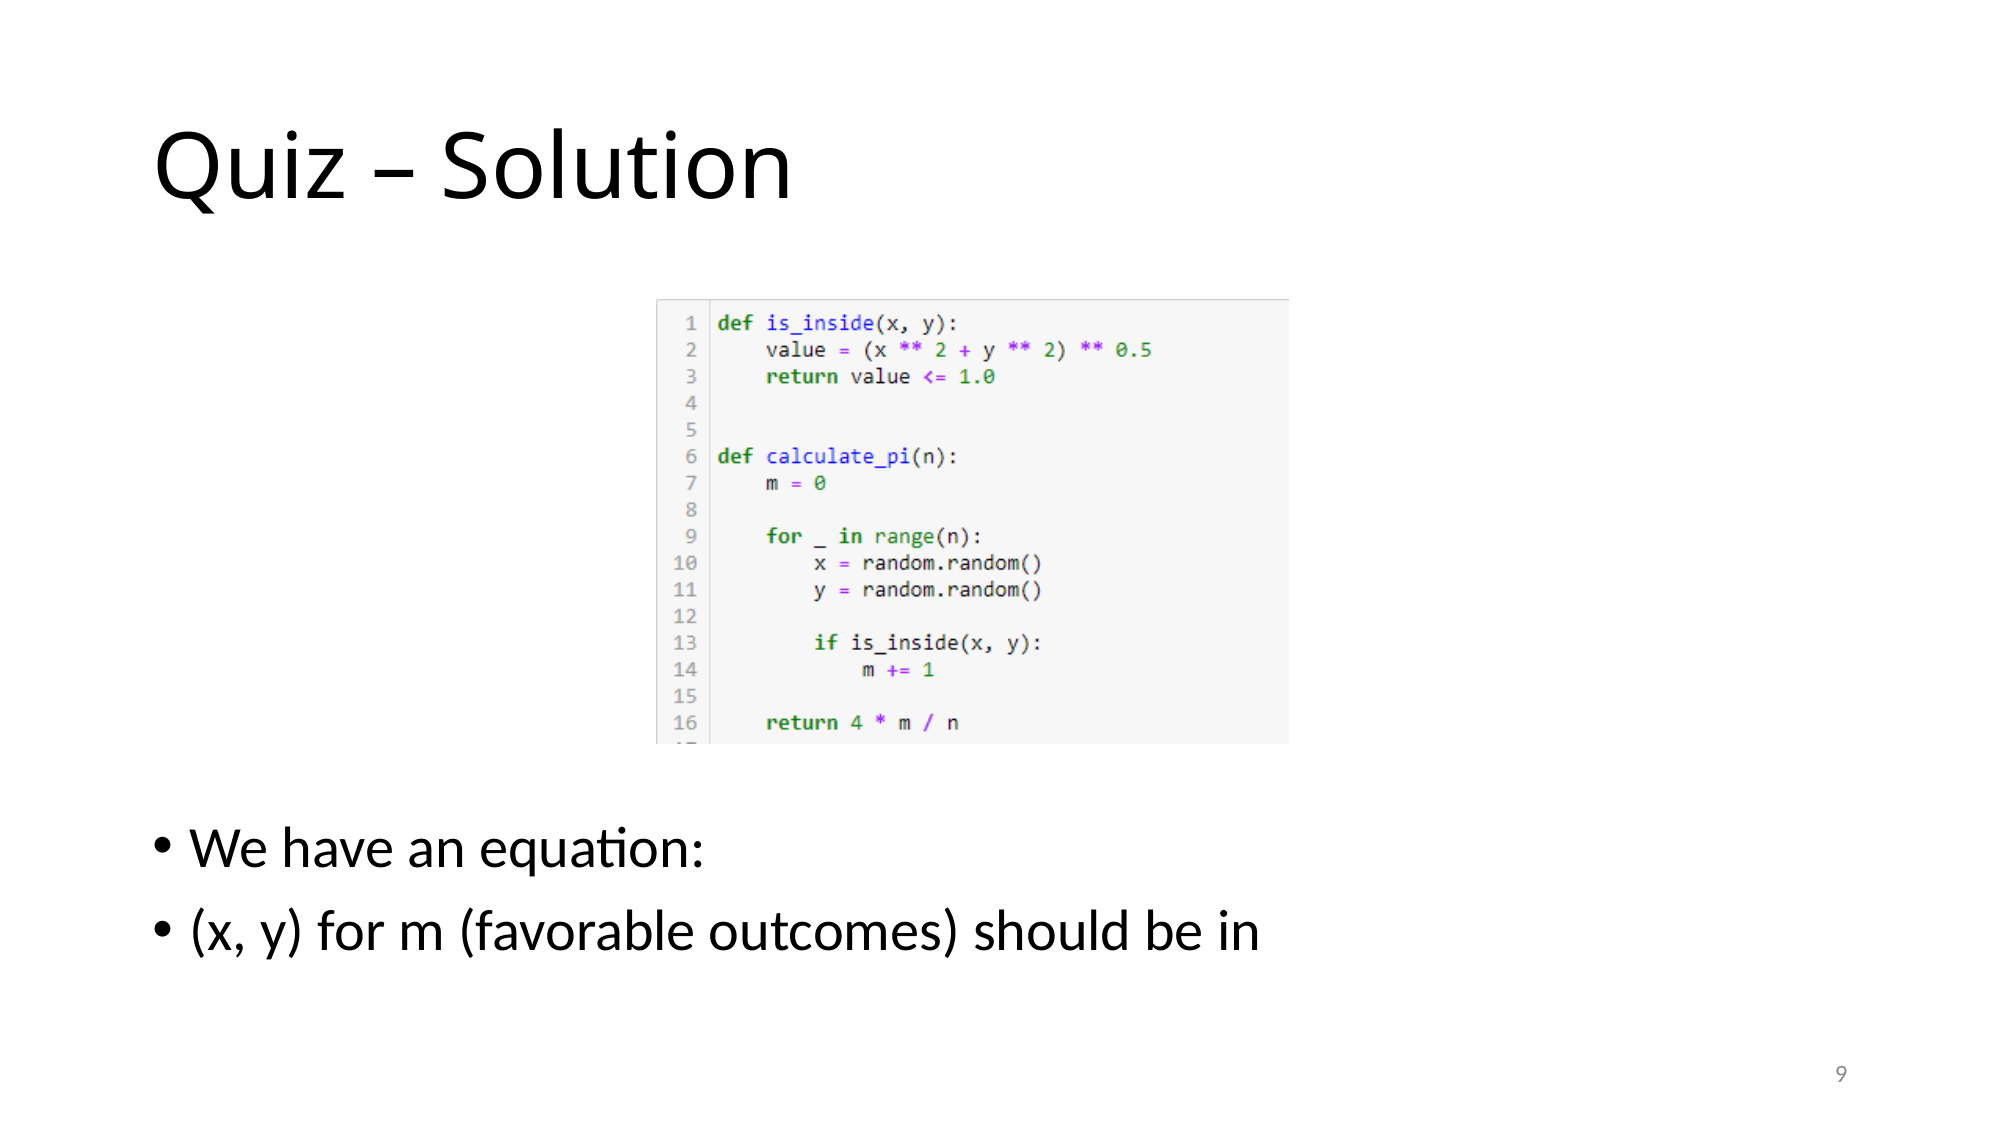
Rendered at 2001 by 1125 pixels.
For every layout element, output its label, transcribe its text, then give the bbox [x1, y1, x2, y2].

slide_number 9 [1412, 1042, 1863, 1103]
title Quiz – Solution [137, 59, 1863, 278]
picture [656, 299, 1289, 744]
